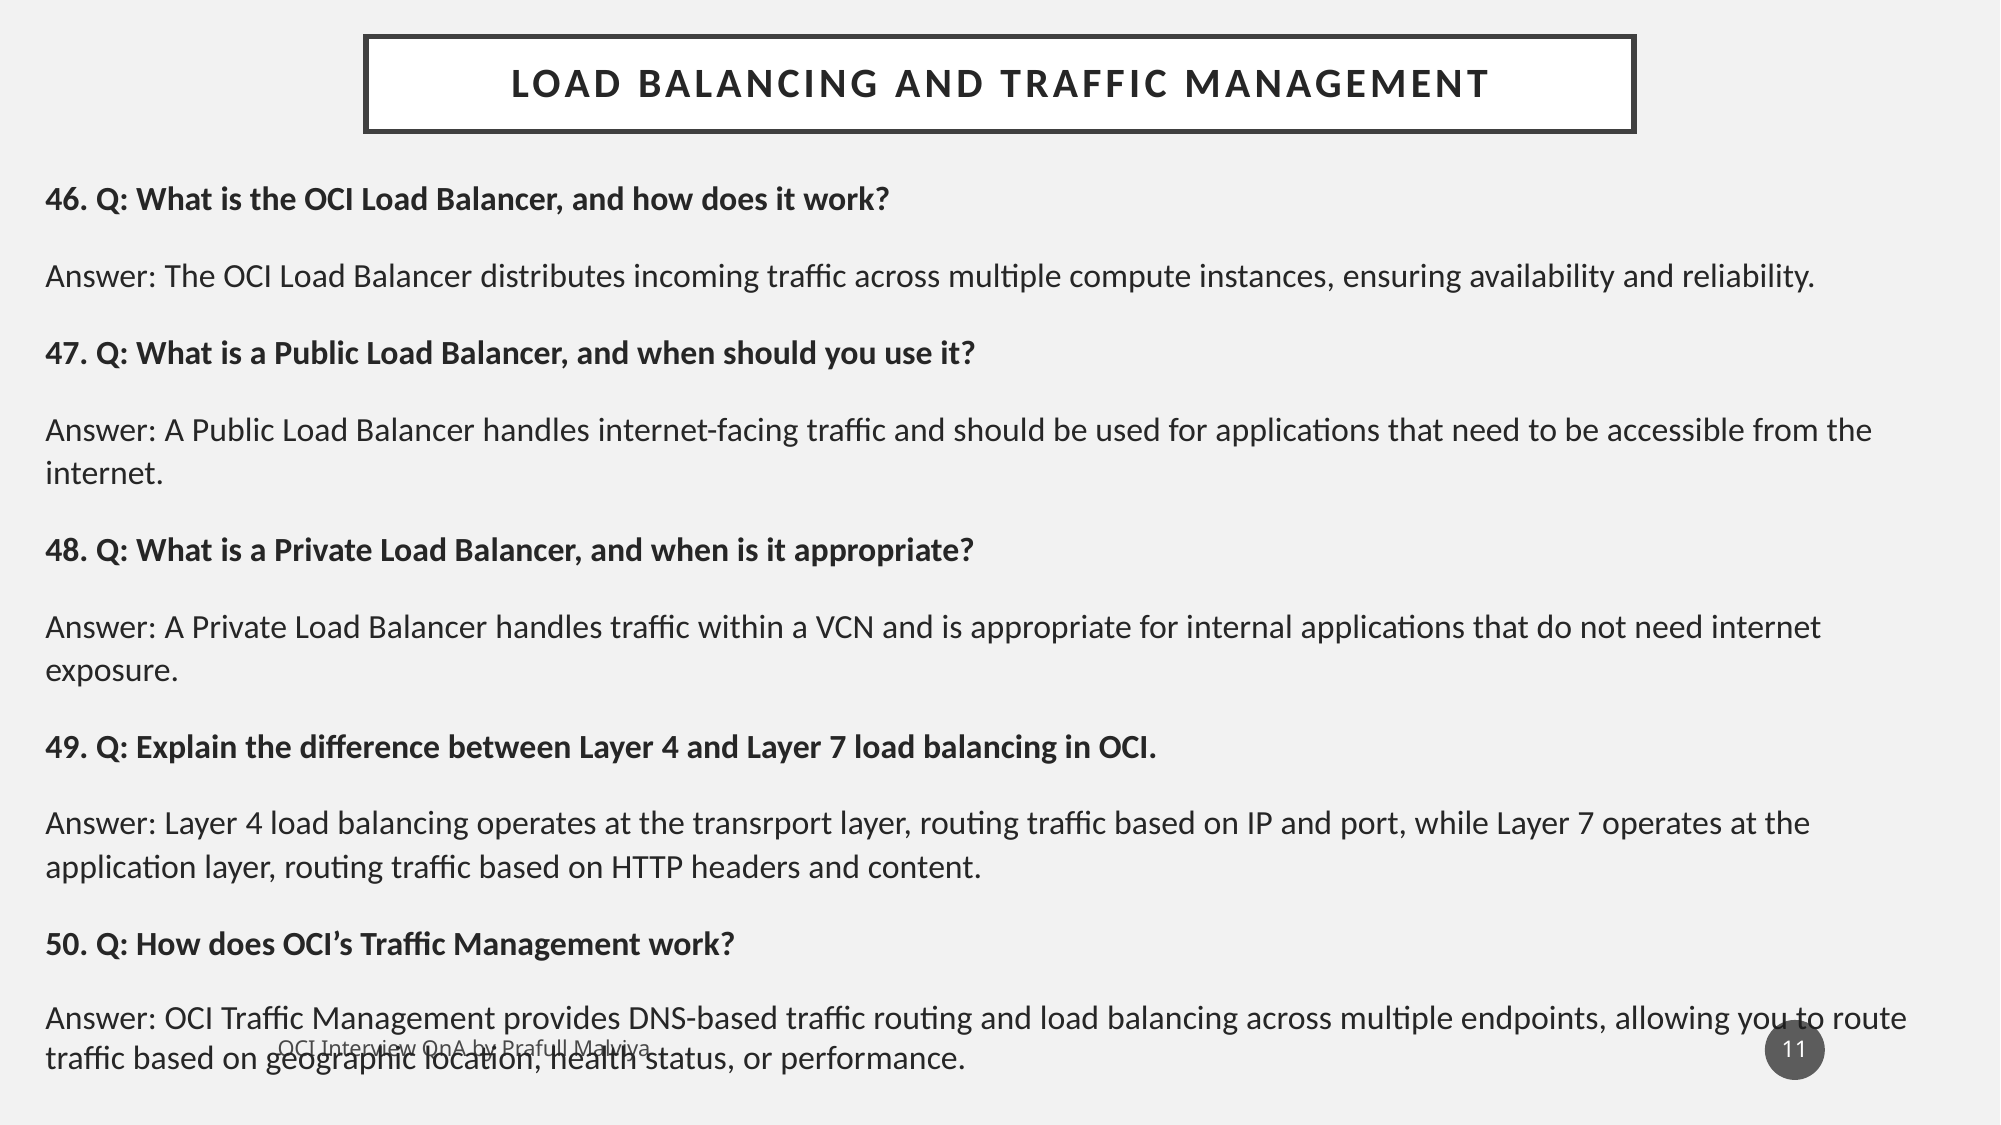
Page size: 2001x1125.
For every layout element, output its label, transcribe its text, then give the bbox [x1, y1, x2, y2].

footer OCI Interview QnA by Prafull Malviya [262, 1023, 1231, 1076]
title Load Balancing and Traffic Management [363, 34, 1637, 134]
list 46. Q: What is the OCI Load Balancer, and how does it work? Answer: The OCI Load Balancer distributes incoming traffic across multiple compute instances, ensuring availability and reliability. 47. Q: What is a Public Load Balancer, and when should you use it? Answer: A Public Load Balancer handles internet-facing traffic and should be used for applications that need to be accessible from the internet. 48. Q: What is a Private Load Balancer, and when is it appropriate? Answer: A Private Load Balancer handles traffic within a VCN and is appropriate for internal applications that do not need internet exposure. 49. Q: Explain the difference between Layer 4 and Layer 7 load balancing in OCI. Answer: Layer 4 load balancing operates at the transrport layer, routing traffic based on IP and port, while Layer 7 operates at the application layer, routing traffic based on HTTP headers and content. 50. Q: How does OCI’s Traffic Management work? Answer: OCI Traffic Management provides DNS-based traffic routing and load balancing across multiple endpoints, allowing you to route traffic based on geographic location, health status, or performance. [30, 166, 1962, 1089]
slide_number 11 [1764, 1019, 1825, 1080]
